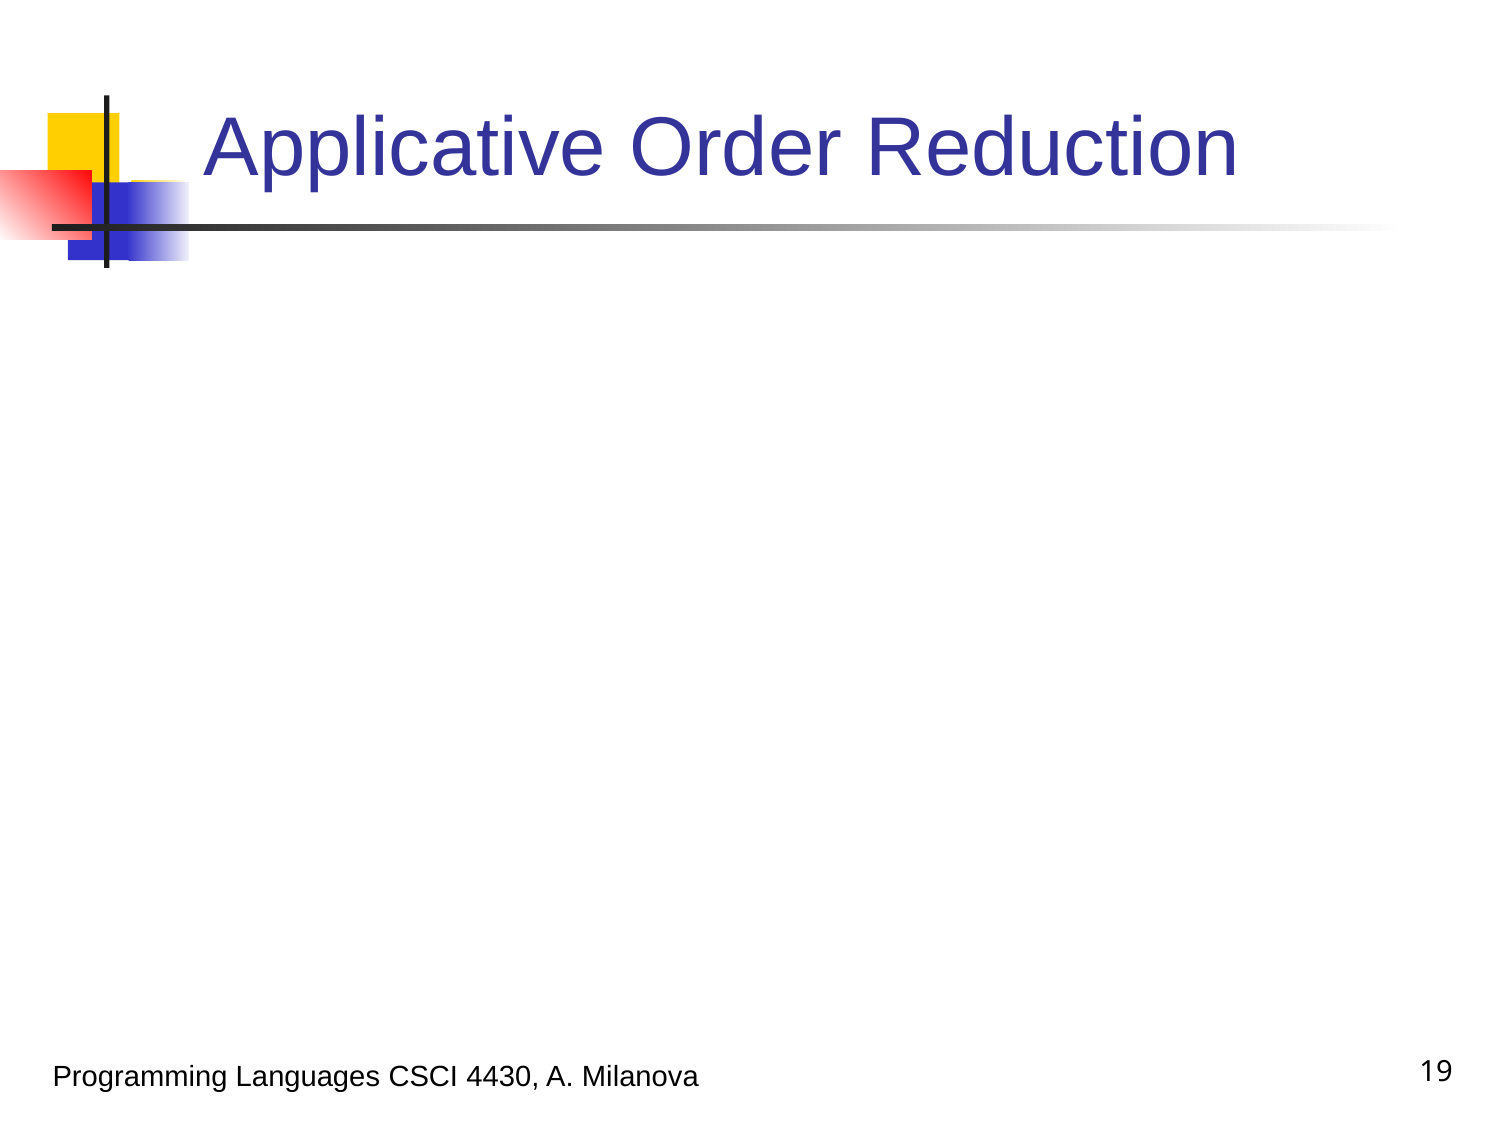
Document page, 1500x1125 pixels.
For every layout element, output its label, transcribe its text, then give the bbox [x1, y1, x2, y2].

footer Programming Languages CSCI 4430, A. Milanova [37, 1024, 813, 1101]
slide_number 19 [1154, 1023, 1468, 1100]
title Applicative Order Reduction [188, 35, 1468, 200]
